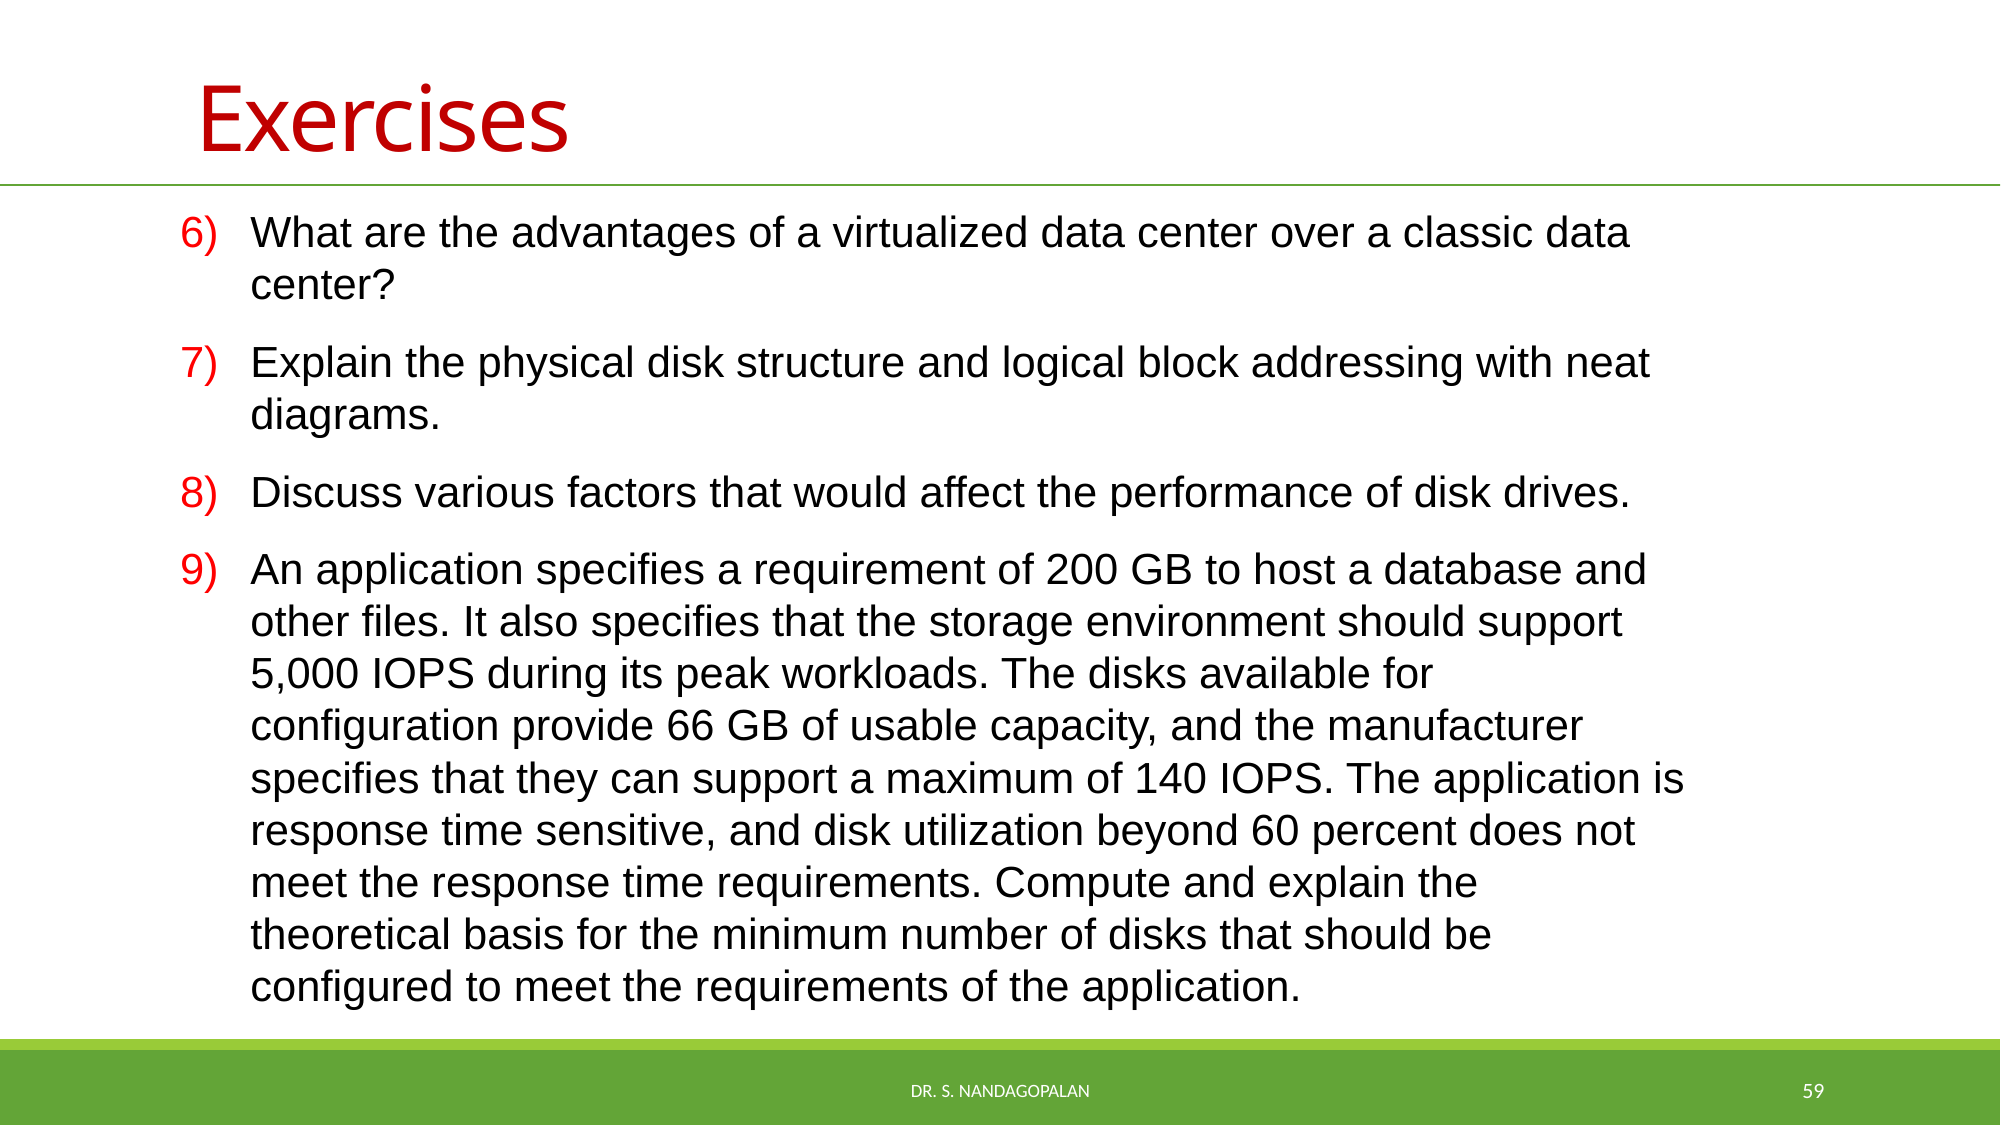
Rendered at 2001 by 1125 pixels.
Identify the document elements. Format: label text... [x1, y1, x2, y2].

list What are the advantages of a virtualized data center over a classic data center? Explain the physical disk structure and logical block addressing with neat diagrams. Discuss various factors that would affect the performance of disk drives. An application specifies a requirement of 200 GB to host a database and other files. It also specifies that the storage environment should support 5,000 IOPS during its peak workloads. The disks available for configuration provide 66 GB of usable capacity, and the manufacturer specifies that they can support a maximum of 140 IOPS. The application is response time sensitive, and disk utilization beyond 60 percent does not meet the response time requirements. Compute and explain the theoretical basis for the minimum number of disks that should be configured to meet the requirements of the application. [180, 196, 1691, 1026]
slide_number 59 [1624, 1059, 1840, 1120]
title Exercises [180, 47, 1691, 178]
footer Dr. S. Nandagopalan [604, 1059, 1396, 1120]
